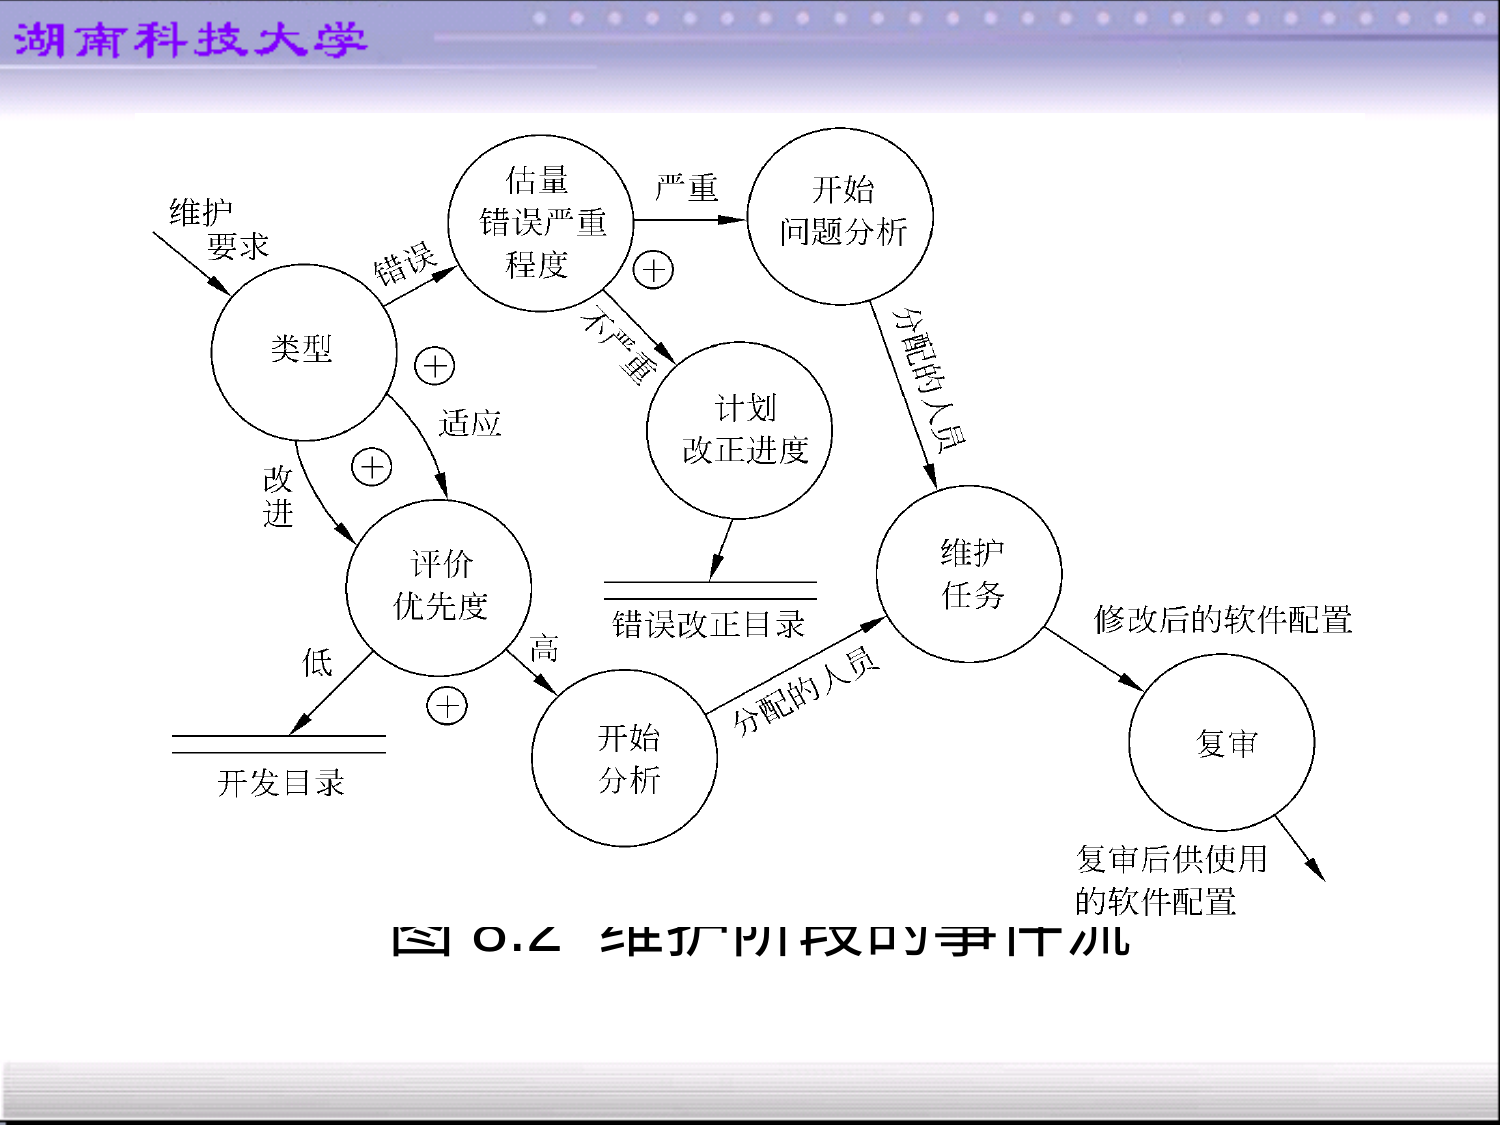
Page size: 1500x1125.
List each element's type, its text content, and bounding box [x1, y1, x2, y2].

subtitle 图8.2 维护阶段的事件流 [50, 87, 1425, 1071]
picture [0, 0, 1500, 1125]
